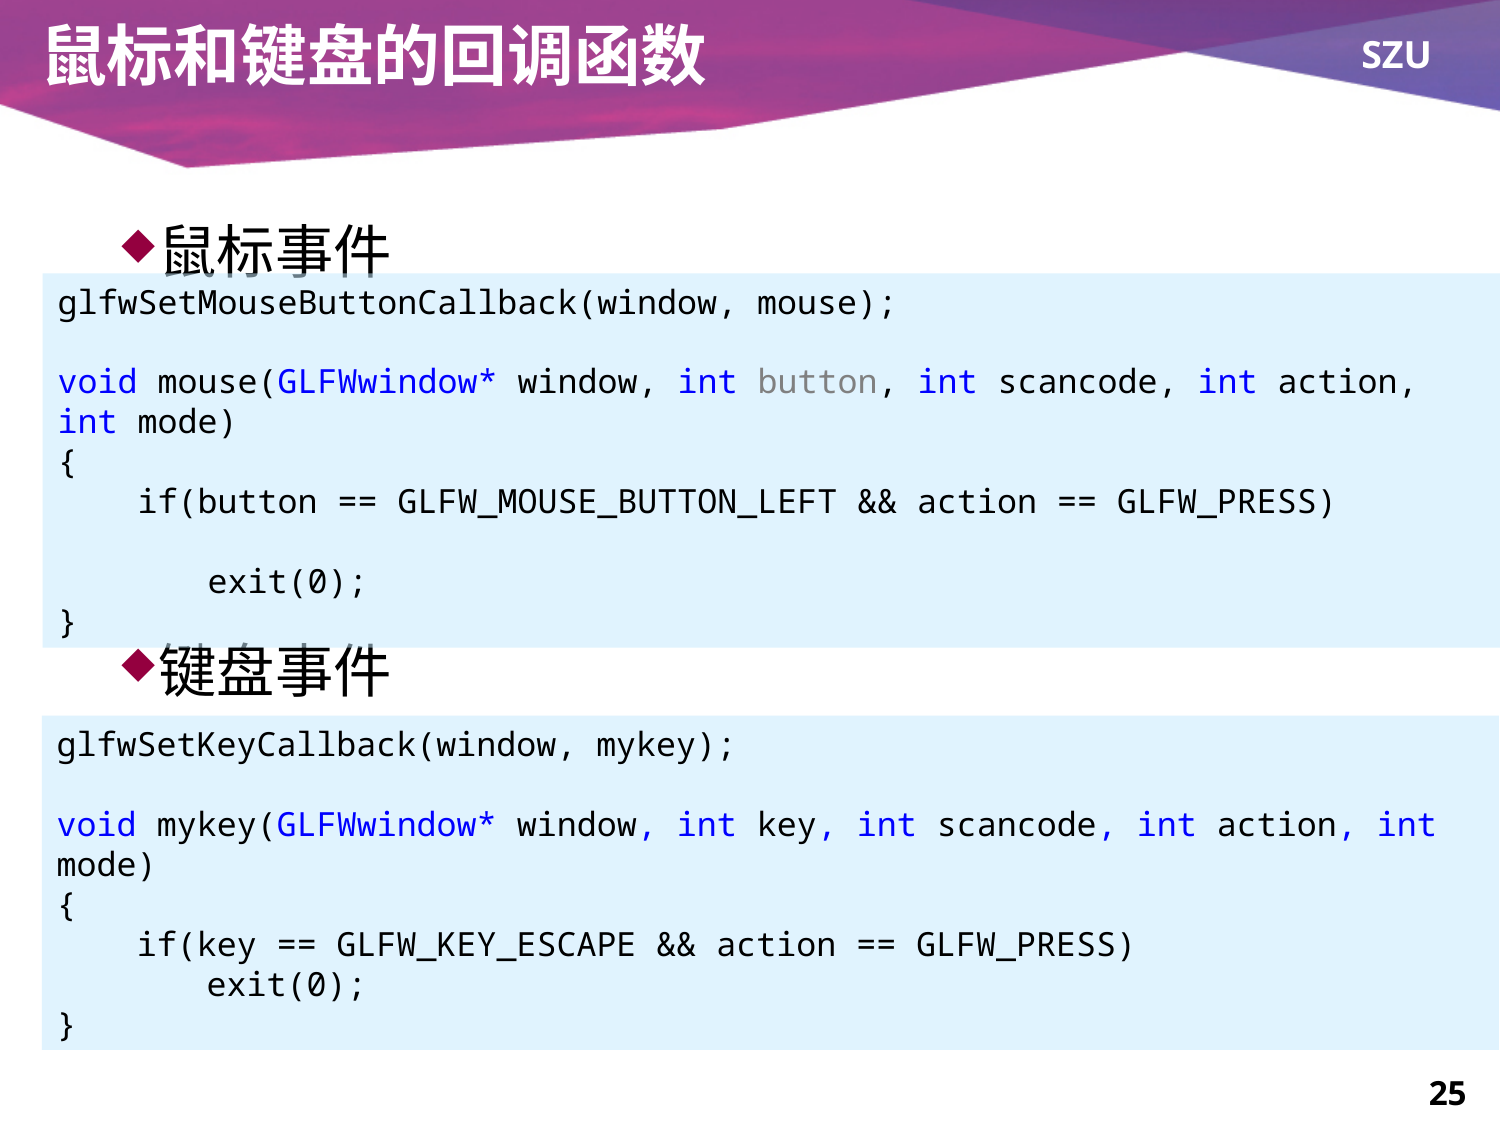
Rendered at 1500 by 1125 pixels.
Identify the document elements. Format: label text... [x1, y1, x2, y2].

text_box glfwSetMouseButtonCallback(window, mouse); void mouse(GLFWwindow* window, int button, int scancode, int action, int mode) { if(button == GLFW_MOUSE_BUTTON_LEFT && action == GLFW_PRESS) exit(0); } [42, 273, 1500, 648]
slide_number 25 [1384, 1065, 1500, 1125]
picture [0, 0, 1500, 1125]
list 鼠标事件 键盘事件 [103, 216, 1397, 273]
list 鼠标事件 键盘事件 [103, 648, 1397, 715]
title 鼠标和键盘的回调函数 [25, 15, 1320, 104]
text_box glfwSetKeyCallback(window, mykey); void mykey(GLFWwindow* window, int key, int scancode, int action, int mode) { if(key == GLFW_KEY_ESCAPE && action == GLFW_PRESS) exit(0); } [41, 715, 1499, 1050]
